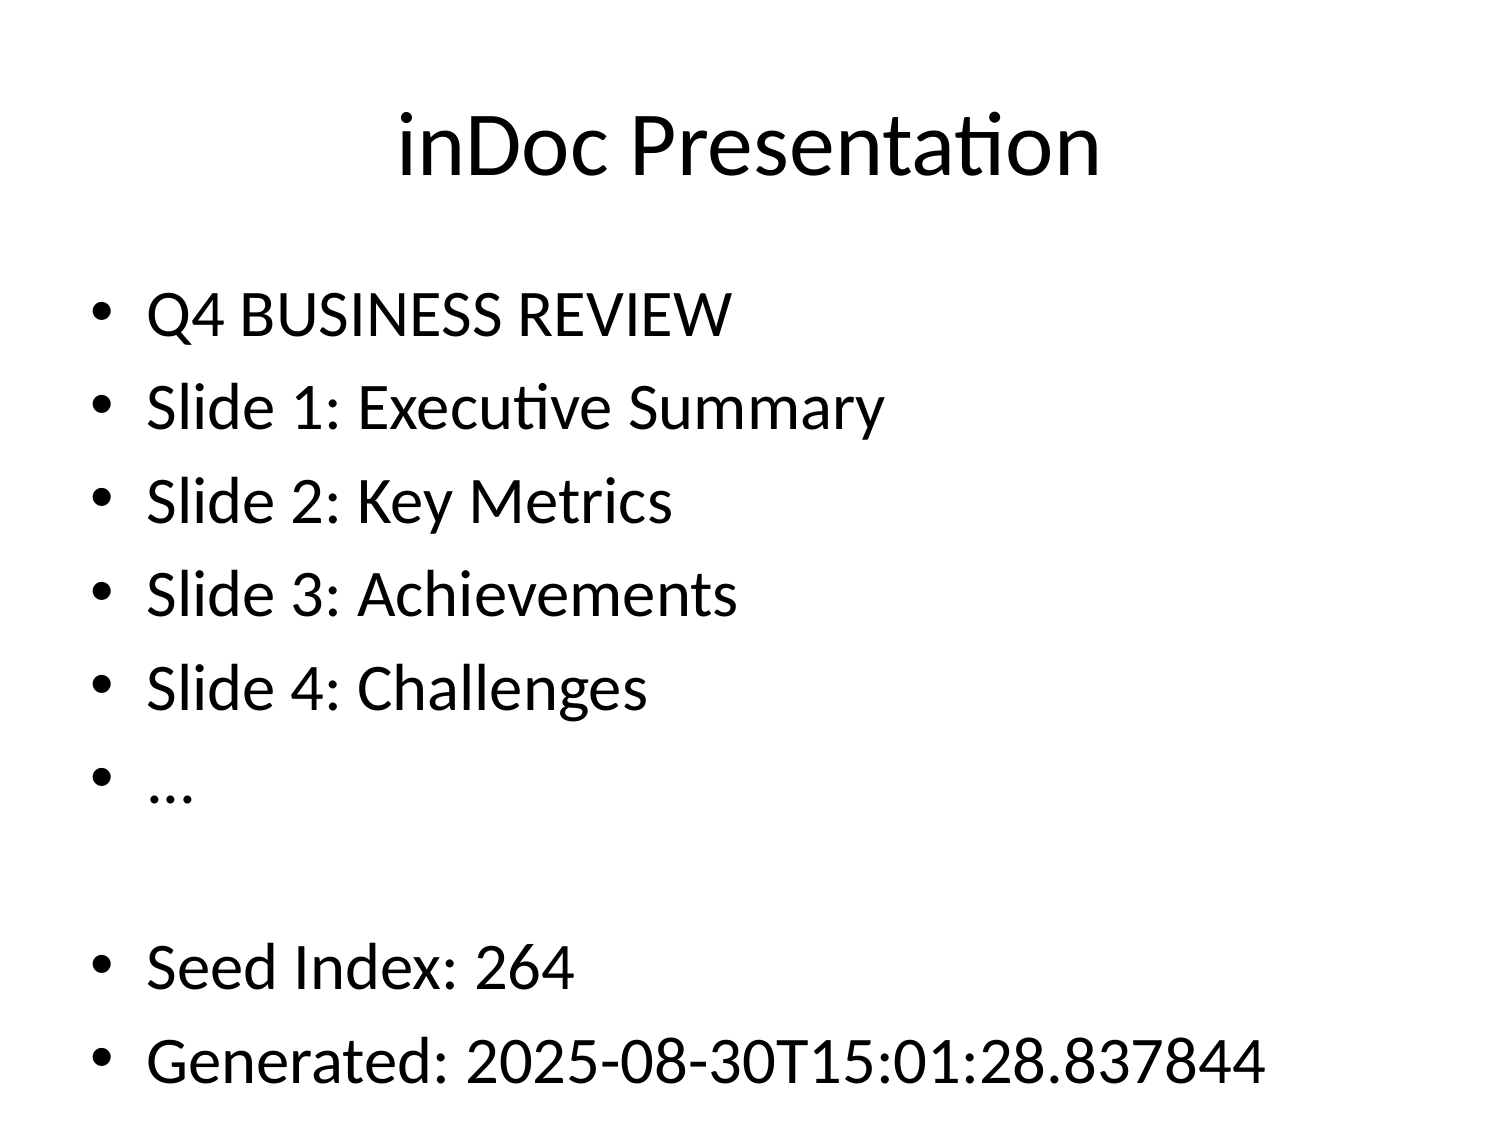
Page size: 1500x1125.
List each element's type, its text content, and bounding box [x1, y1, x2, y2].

list Q4 BUSINESS REVIEW Slide 1: Executive Summary Slide 2: Key Metrics Slide 3: Achievements Slide 4: Challenges ... Seed Index: 264 Generated: 2025-08-30T15:01:28.837844 [75, 262, 1425, 1005]
title inDoc Presentation [75, 45, 1425, 233]
